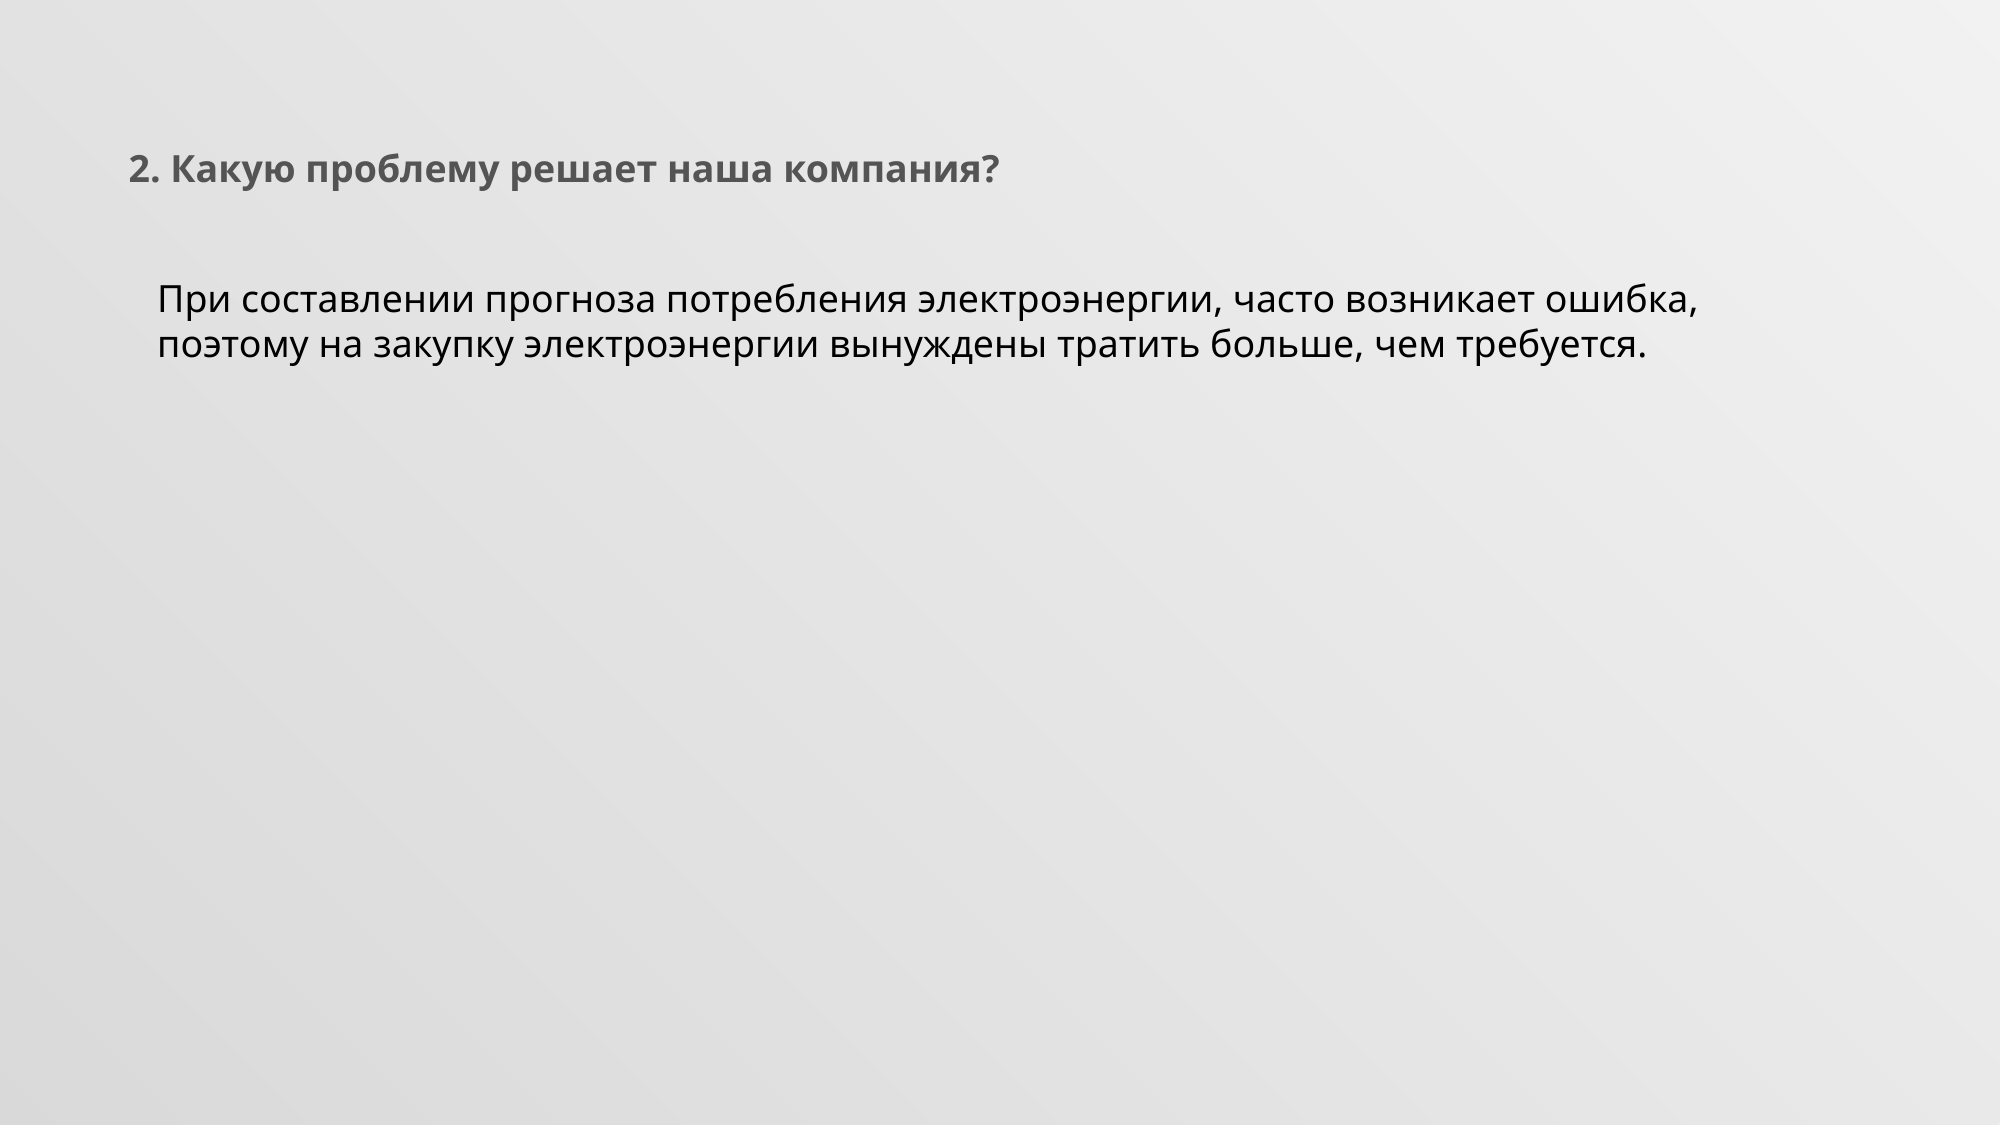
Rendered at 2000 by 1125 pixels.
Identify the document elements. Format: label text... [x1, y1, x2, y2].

text_box 2. Какую проблему решает наша компания? [113, 137, 1414, 197]
text_box При составлении прогноза потребления электроэнергии, часто возникает ошибка, поэтому на закупку электроэнергии вынуждены тратить больше, чем требуется. [142, 267, 1725, 521]
